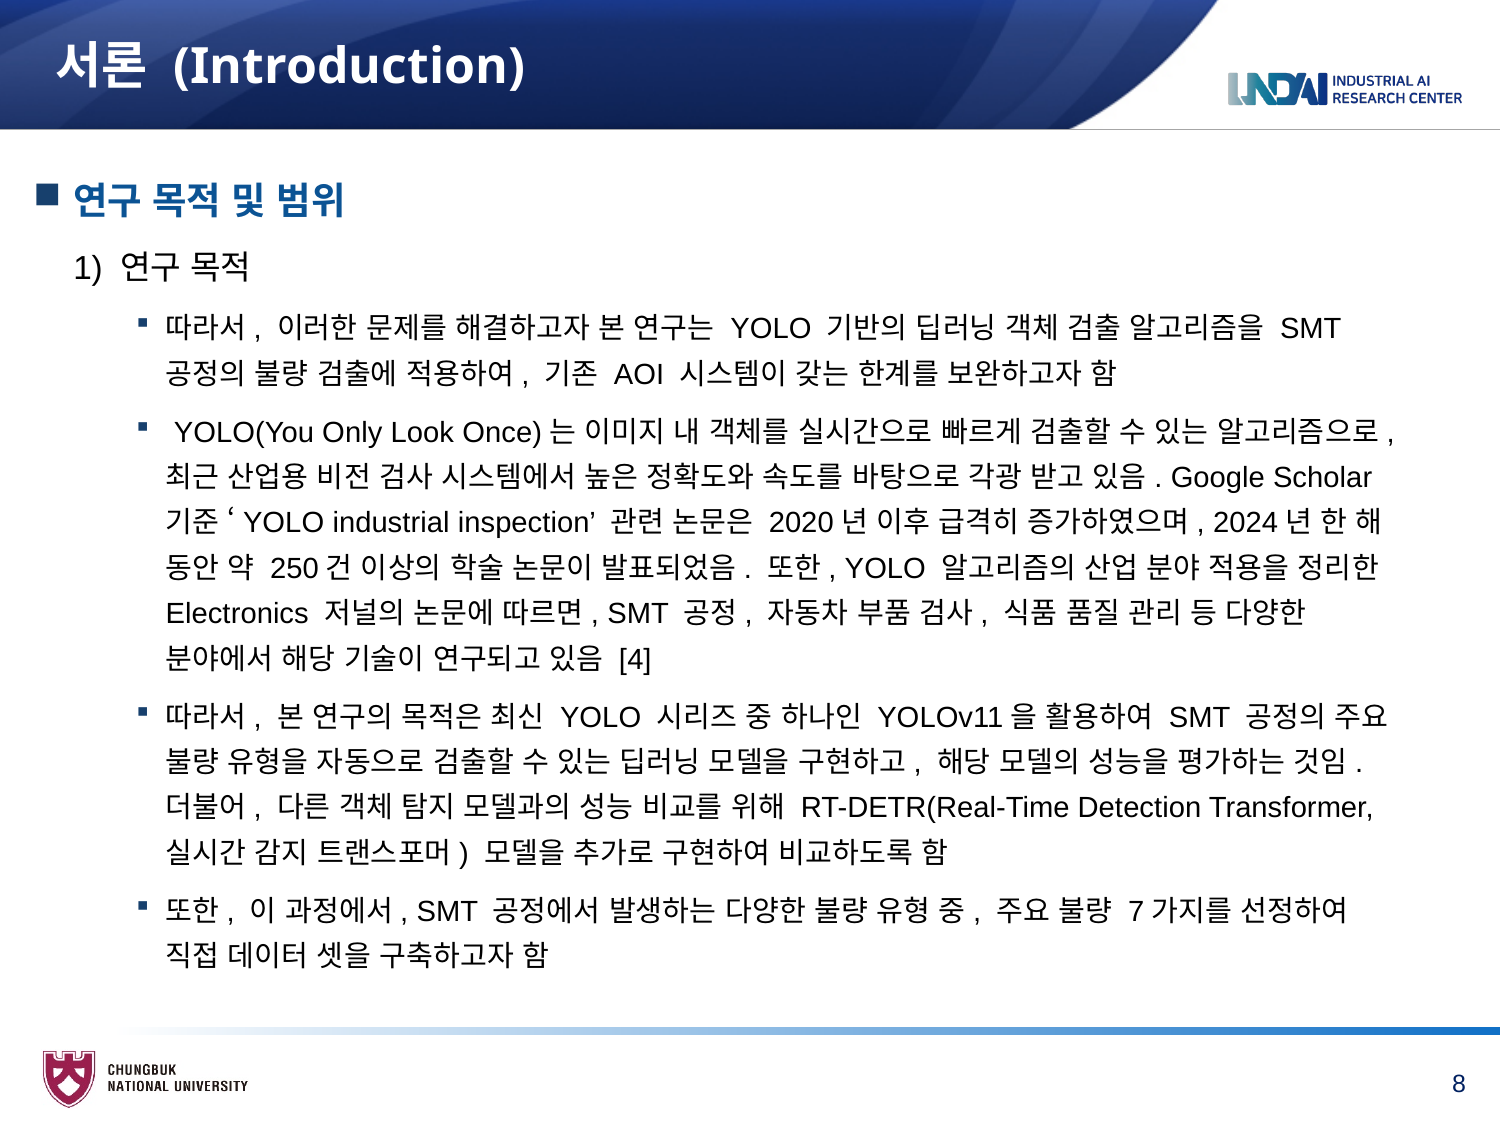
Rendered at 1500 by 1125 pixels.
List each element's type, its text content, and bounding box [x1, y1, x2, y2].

title 서론 (Introduction) [55, 10, 1375, 116]
picture [0, 0, 1500, 129]
picture [41, 1049, 249, 1109]
text_box 연구 목적 및 범위 1) 연구 목적 따라서, 이러한 문제를 해결하고자 본 연구는 YOLO 기반의 딥러닝 객체 검출 알고리즘을 SMT 공정의 불량 검출에 적용하여, 기존 AOI 시스템이 갖는 한계를 보완하고자 함 YOLO(You Only Look Once)는 이미지 내 객체를 실시간으로 빠르게 검출할 수 있는 알고리즘으로, 최근 산업용 비전 검사 시스템에서 높은 정확도와 속도를 바탕으로 각광 받고 있음. Google Scholar 기준 ‘YOLO industrial inspection’ 관련 논문은 2020년 이후 급격히 증가하였으며, 2024년 한 해 동안 약 250건 이상의 학술 논문이 발표되었음. 또한, YOLO 알고리즘의 산업 분야 적용을 정리한 Electronics 저널의 논문에 따르면, SMT 공정, 자동차 부품 검사, 식품 품질 관리 등 다양한 분야에서 해당 기술이 연구되고 있음 [4] 따라서, 본 연구의 목적은 최신 YOLO 시리즈 중 하나인 YOLOv11을 활용하여 SMT 공정의 주요 불량 유형을 자동으로 검출할 수 있는 딥러닝 모델을 구현하고, 해당 모델의 성능을 평가하는 것임. 더불어, 다른 객체 탐지 모델과의 성능 비교를 위해 RT-DETR(Real-Time Detection Transformer, 실시간 감지 트랜스포머) 모델을 추가로 구현하여 비교하도록 함 또한, 이 과정에서, SMT 공정에서 발생하는 다양한 불량 유형 중, 주요 불량 7가지를 선정하여 직접 데이터 셋을 구축하고자 함 [33, 163, 1397, 973]
